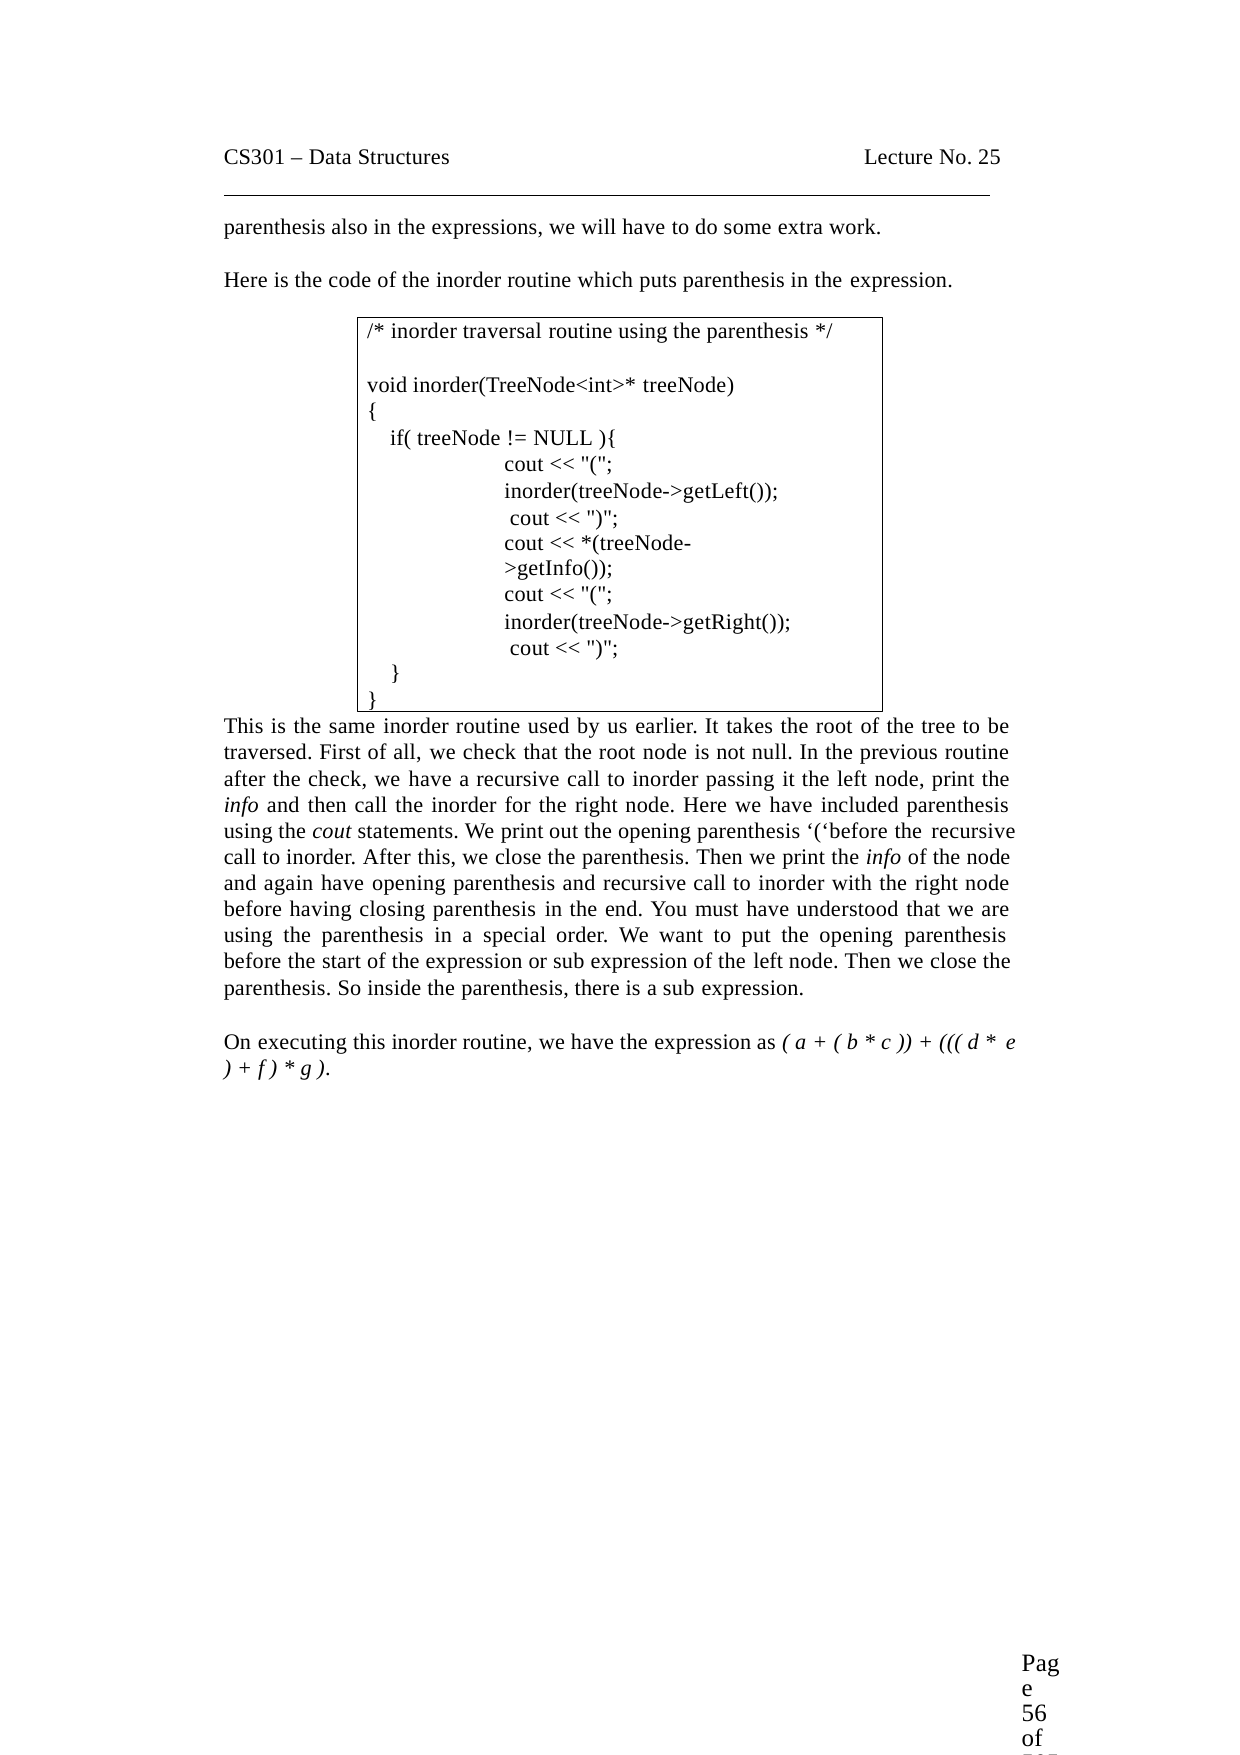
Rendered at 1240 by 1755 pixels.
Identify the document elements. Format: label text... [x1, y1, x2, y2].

text_box CS301 – Data Structures Lecture No. 25 parenthesis also in the expressions, we will have to do some extra work. Here is the code of the inorder routine which puts parenthesis in the expression. [221, 142, 1003, 293]
slide_number Page 56 of 505 [1019, 1651, 1065, 1755]
text_box This is the same inorder routine used by us earlier. It takes the root of the tree to be traversed. First of all, we check that the root node is not null. In the previous routine after the check, we have a recursive call to inorder passing it the left node, print the info and then call the inorder for the right node. Here we have included parenthesis using the cout statements. We print out the opening parenthesis ‘(‘before the recursive call to inorder. After this, we close the parenthesis. Then we print the info of the node and again have opening parenthesis and recursive call to inorder with the right node before having closing parenthesis in the end. You must have understood that we are using the parenthesis in a special order. We want to put the opening parenthesis before the start of the expression or sub expression of the left node. Then we close the parenthesis. So inside the parenthesis, there is a sub expression. On executing this inorder routine, we have the expression as ( a + ( b * c )) + ((( d * e ) + f ) * g ). [221, 713, 1018, 1081]
text_box /* inorder traversal routine using the parenthesis */ void inorder(TreeNode<int>* treeNode) { if( treeNode != NULL ){ cout << "("; inorder(treeNode->getLeft()); cout << ")"; cout << *(treeNode->getInfo()); cout << "("; inorder(treeNode->getRight()); cout << ")"; } } [357, 317, 883, 712]
